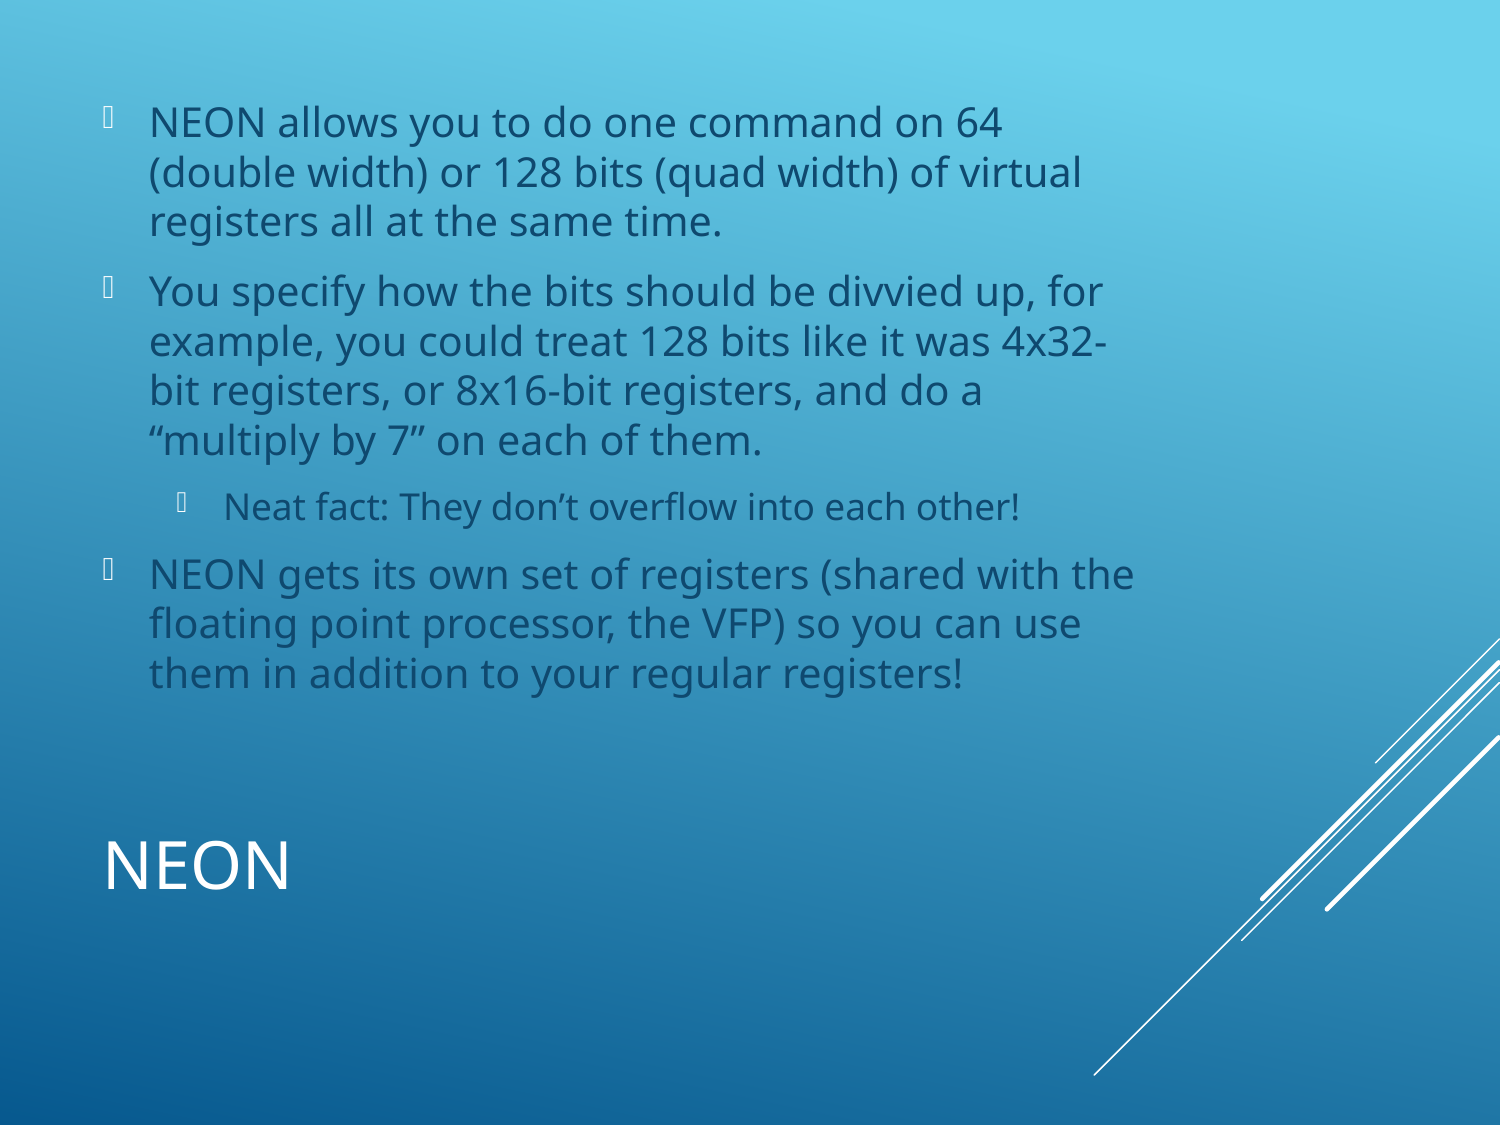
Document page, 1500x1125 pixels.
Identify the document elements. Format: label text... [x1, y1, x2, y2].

list NEON allows you to do one command on 64 (double width) or 128 bits (quad width) of virtual registers all at the same time. You specify how the bits should be divvied up, for example, you could treat 128 bits like it was 4x32-bit registers, or 8x16-bit registers, and do a “multiply by 7” on each of them. Neat fact: They don’t overflow into each other! NEON gets its own set of registers (shared with the floating point processor, the VFP) so you can use them in addition to your regular registers! [87, 87, 1163, 706]
title NEON [87, 737, 1163, 988]
